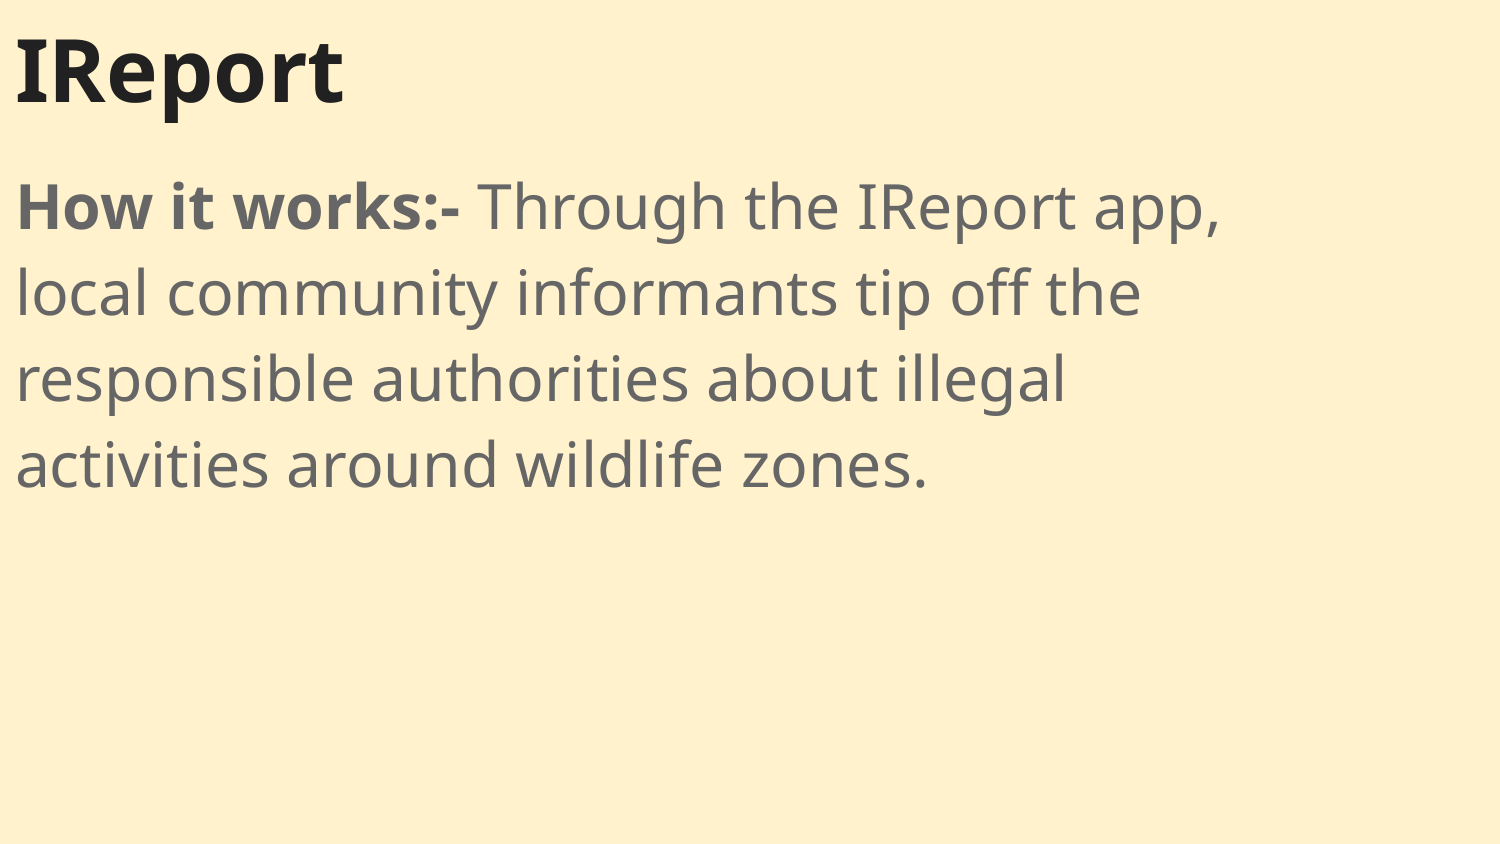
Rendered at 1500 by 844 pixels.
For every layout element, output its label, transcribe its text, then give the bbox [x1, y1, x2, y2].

list How it works:- Through the IReport app, local community informants tip off the responsible authorities about illegal activities around wildlife zones. [0, 140, 1350, 698]
title IReport [0, 0, 1350, 140]
